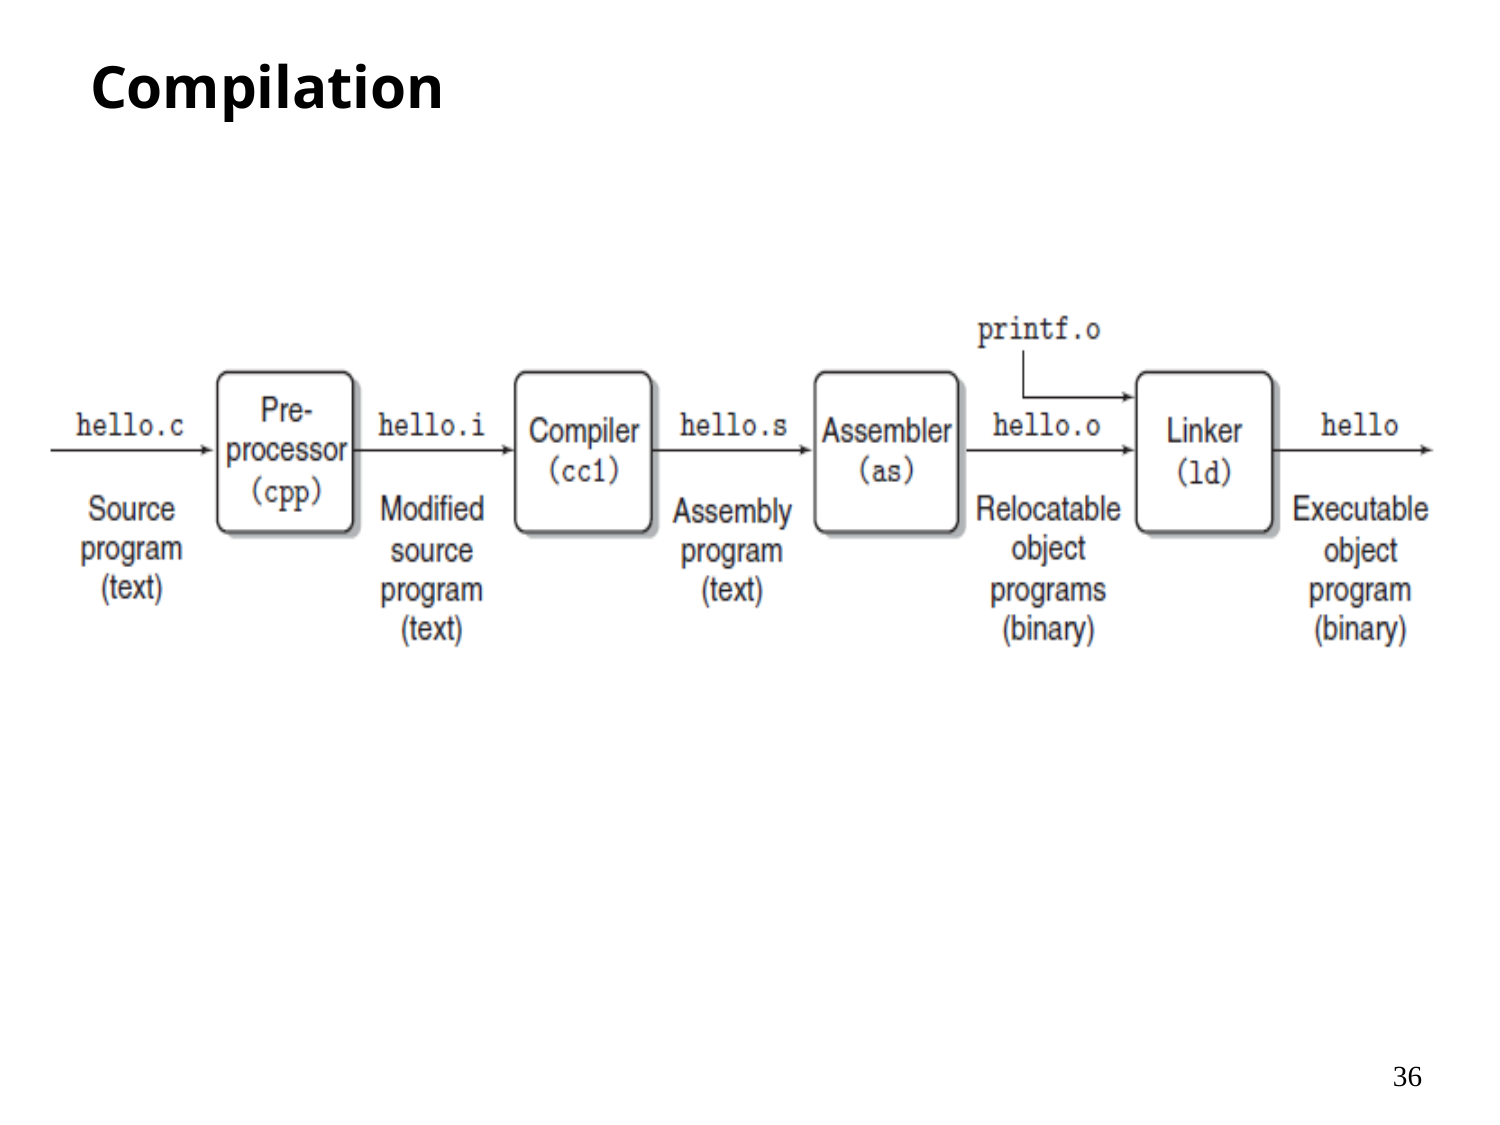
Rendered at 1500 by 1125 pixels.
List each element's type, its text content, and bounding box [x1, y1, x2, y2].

picture [24, 312, 1451, 676]
title Compilation [75, 33, 1438, 138]
slide_number 36 [1224, 1049, 1438, 1092]
